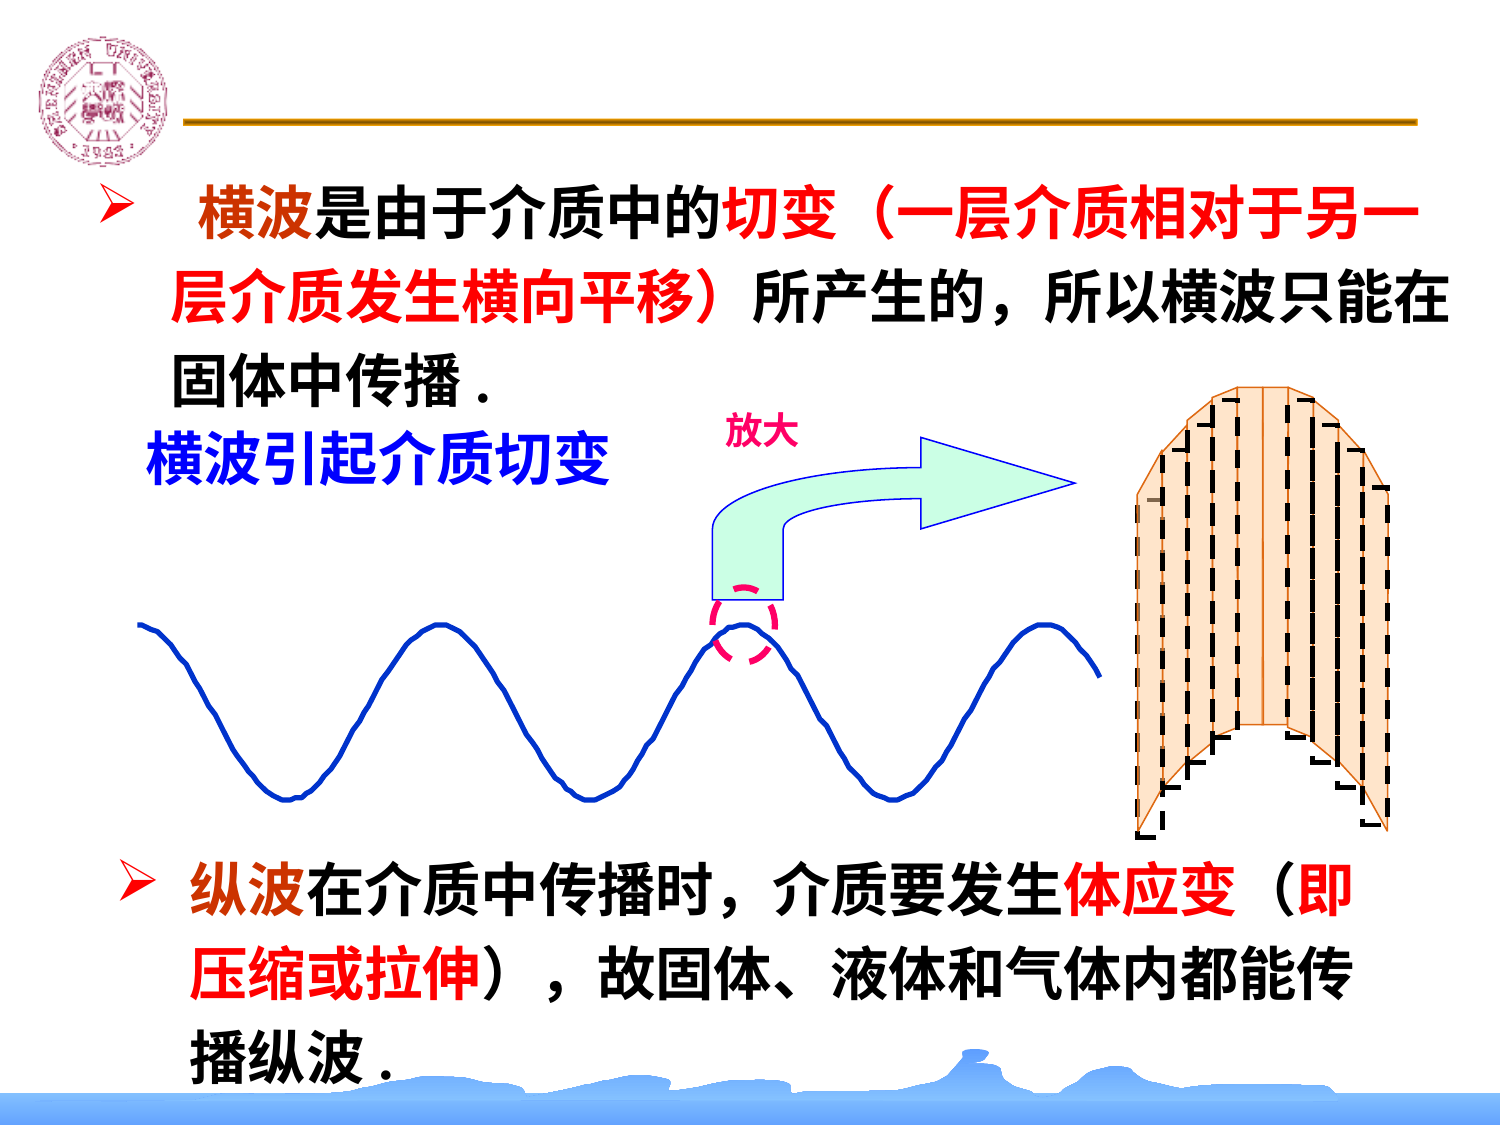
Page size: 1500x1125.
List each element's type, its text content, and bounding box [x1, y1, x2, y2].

text_box 横波是由于介质中的切变（一层介质相对于另一层介质发生横向平移）所产生的，所以横波只能在固体中传播. [80, 154, 1470, 422]
text_box 放大 [710, 399, 815, 460]
text_box [759, 624, 1100, 800]
text_box [712, 437, 1075, 600]
picture [23, 23, 188, 176]
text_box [1137, 387, 1389, 838]
text_box 横波引起介质切变 [122, 414, 635, 500]
text_box [712, 587, 775, 663]
text_box 纵波在介质中传播时，介质要发生体应变（即压缩或拉伸），故固体、液体和气体内都能传播纵波. [100, 831, 1426, 1099]
text_box [137, 624, 727, 800]
